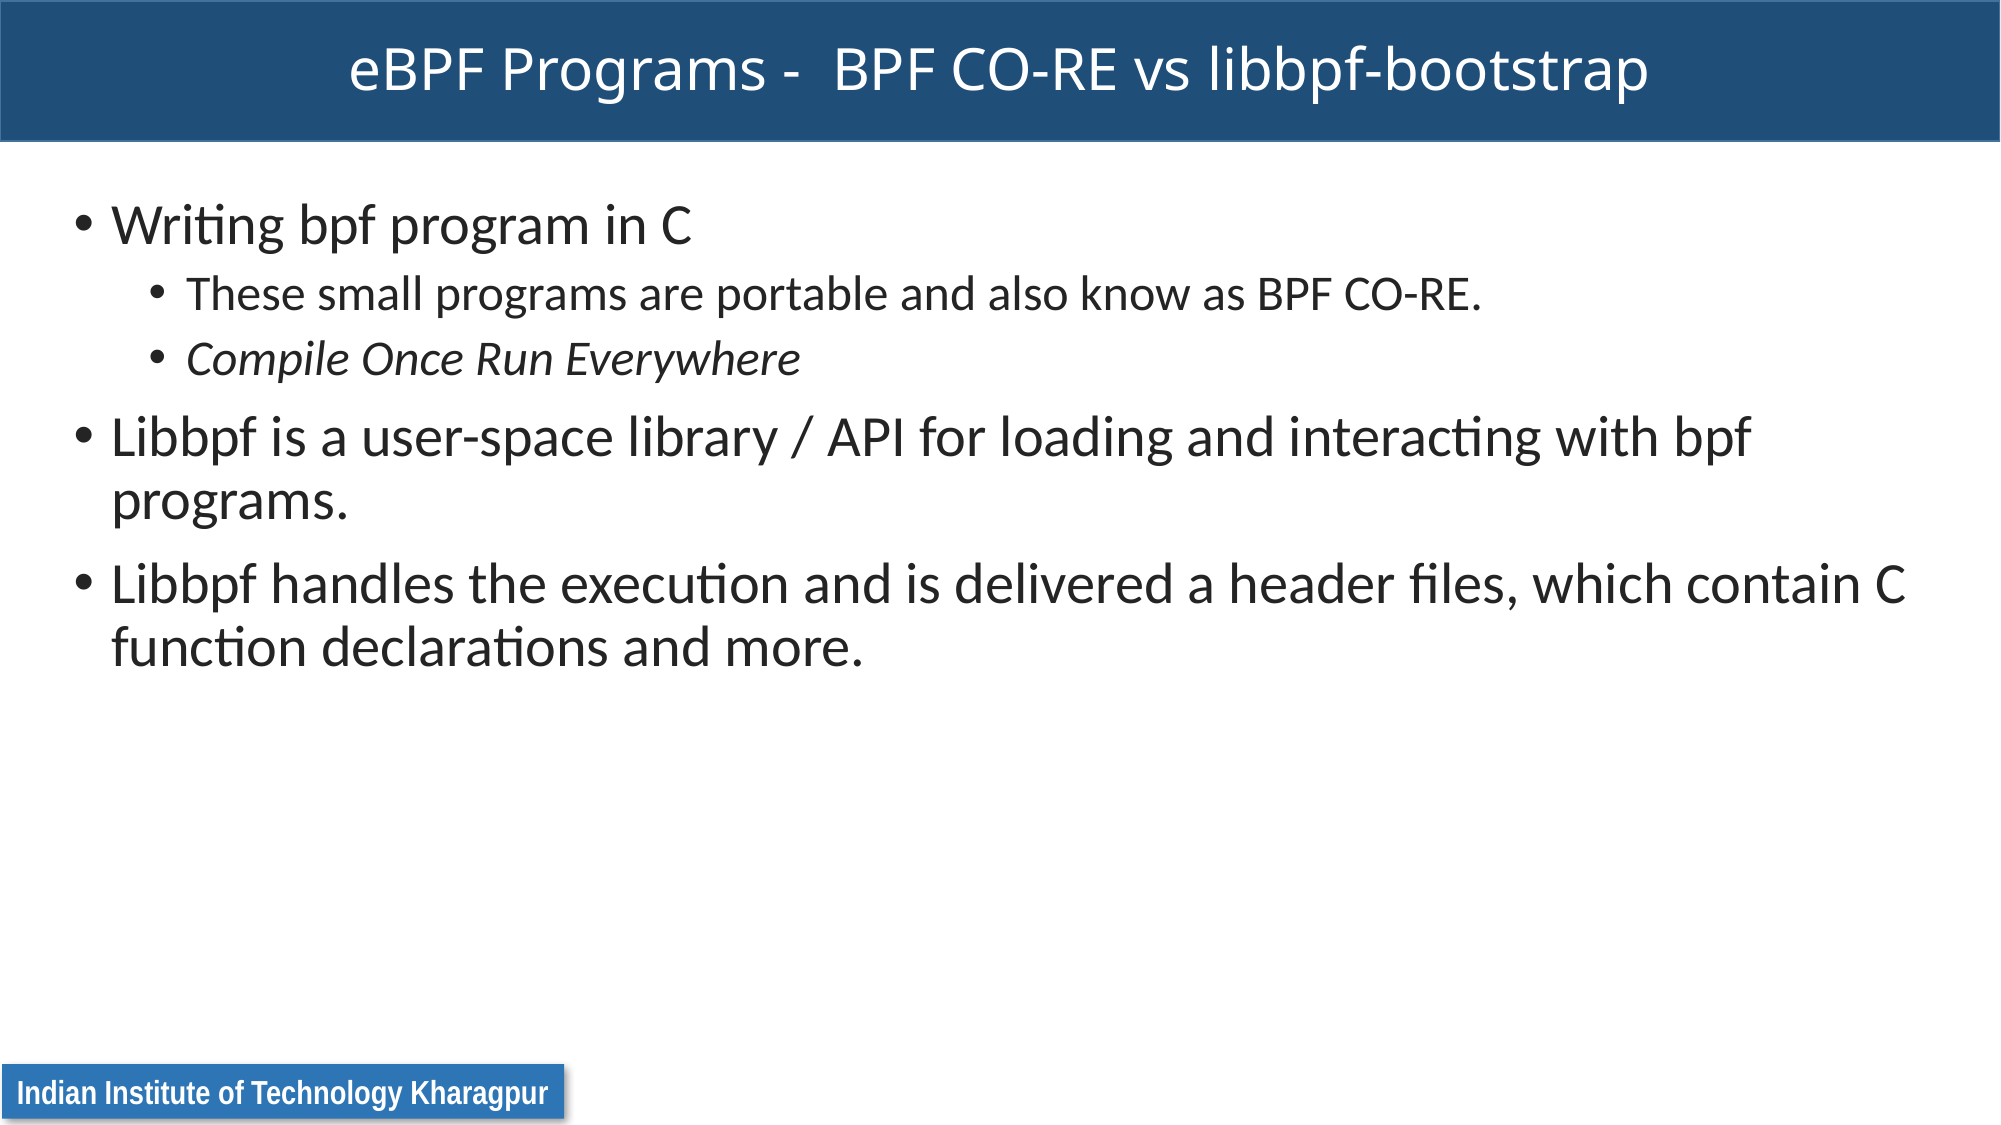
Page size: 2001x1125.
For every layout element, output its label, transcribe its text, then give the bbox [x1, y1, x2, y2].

list Writing bpf program in C These small programs are portable and also know as BPF CO-RE. Compile Once Run Everywhere Libbpf is a user-space library / API for loading and interacting with bpf programs. Libbpf handles the execution and is delivered a header files, which contain C function declarations and more. [58, 186, 1954, 1065]
title eBPF Programs - BPF CO-RE vs libbpf-bootstrap [0, 1, 2000, 141]
